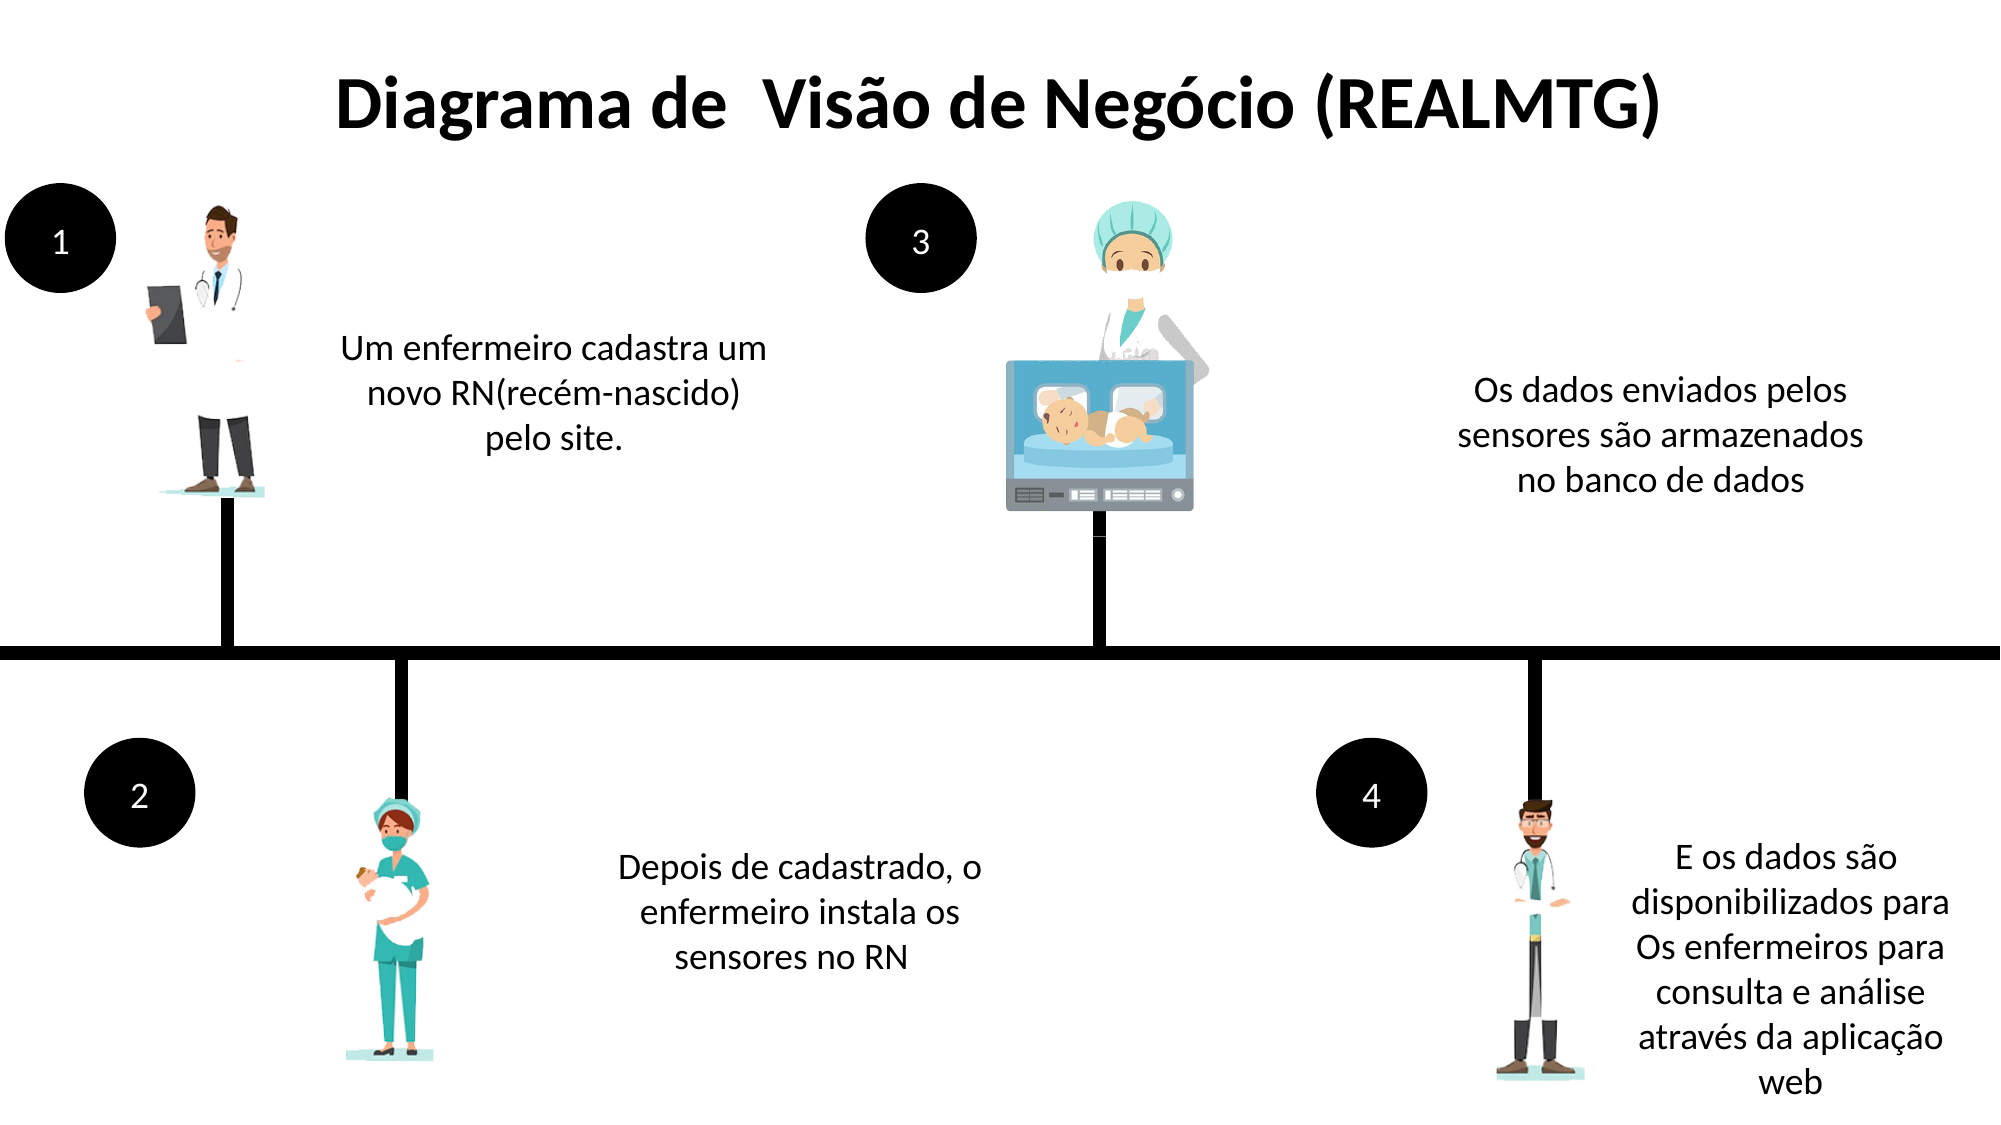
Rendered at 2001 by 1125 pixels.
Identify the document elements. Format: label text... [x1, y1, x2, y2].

picture [0, 646, 2000, 660]
text_box [1528, 660, 1542, 792]
text_box Depois de cadastrado, o enfermeiro instala os sensores no RN [567, 834, 1033, 985]
text_box E os dados são disponibilizados para Os enfermeiros para consulta e análise através da aplicação web [1610, 824, 1972, 1110]
text_box [1093, 537, 1106, 646]
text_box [866, 184, 976, 292]
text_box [1317, 738, 1427, 847]
picture [144, 198, 265, 501]
picture [346, 797, 434, 1064]
text_box [221, 501, 234, 646]
text_box [395, 660, 408, 797]
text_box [5, 184, 116, 292]
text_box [85, 738, 195, 847]
picture [1496, 792, 1585, 1082]
picture [919, 200, 1296, 537]
text_box Os dados enviados pelos sensores são armazenados no banco de dados [1426, 357, 1896, 508]
text_box Um enfermeiro cadastra um novo RN(recém-nascido) pelo site. [319, 315, 789, 466]
text_box Diagrama de Visão de Negócio (REALMTG) [0, 46, 2000, 152]
